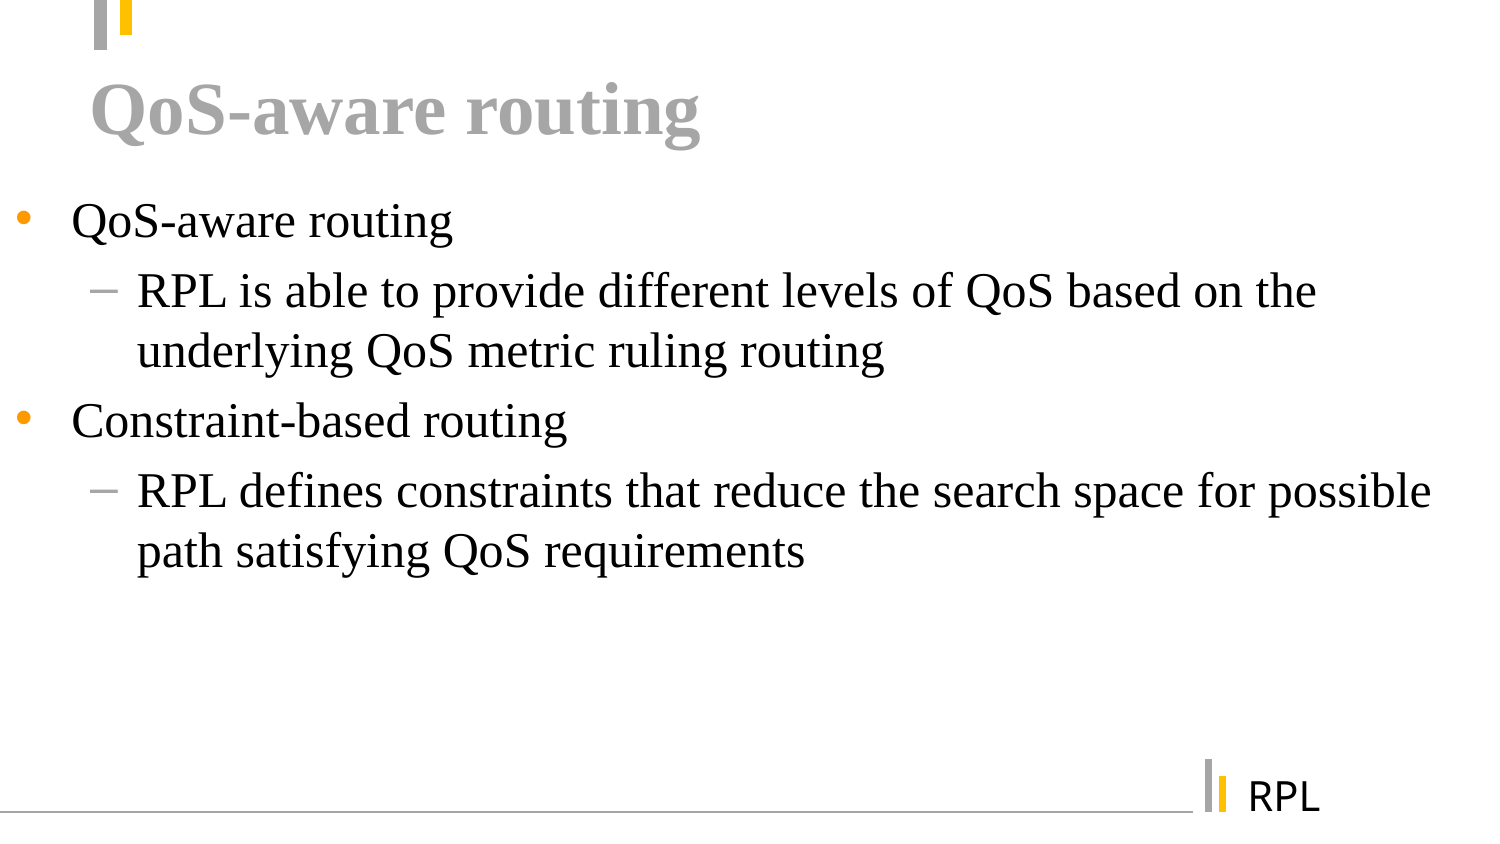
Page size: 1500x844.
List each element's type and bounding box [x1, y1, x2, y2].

list [0, 180, 1500, 732]
text_box [74, 33, 1425, 175]
